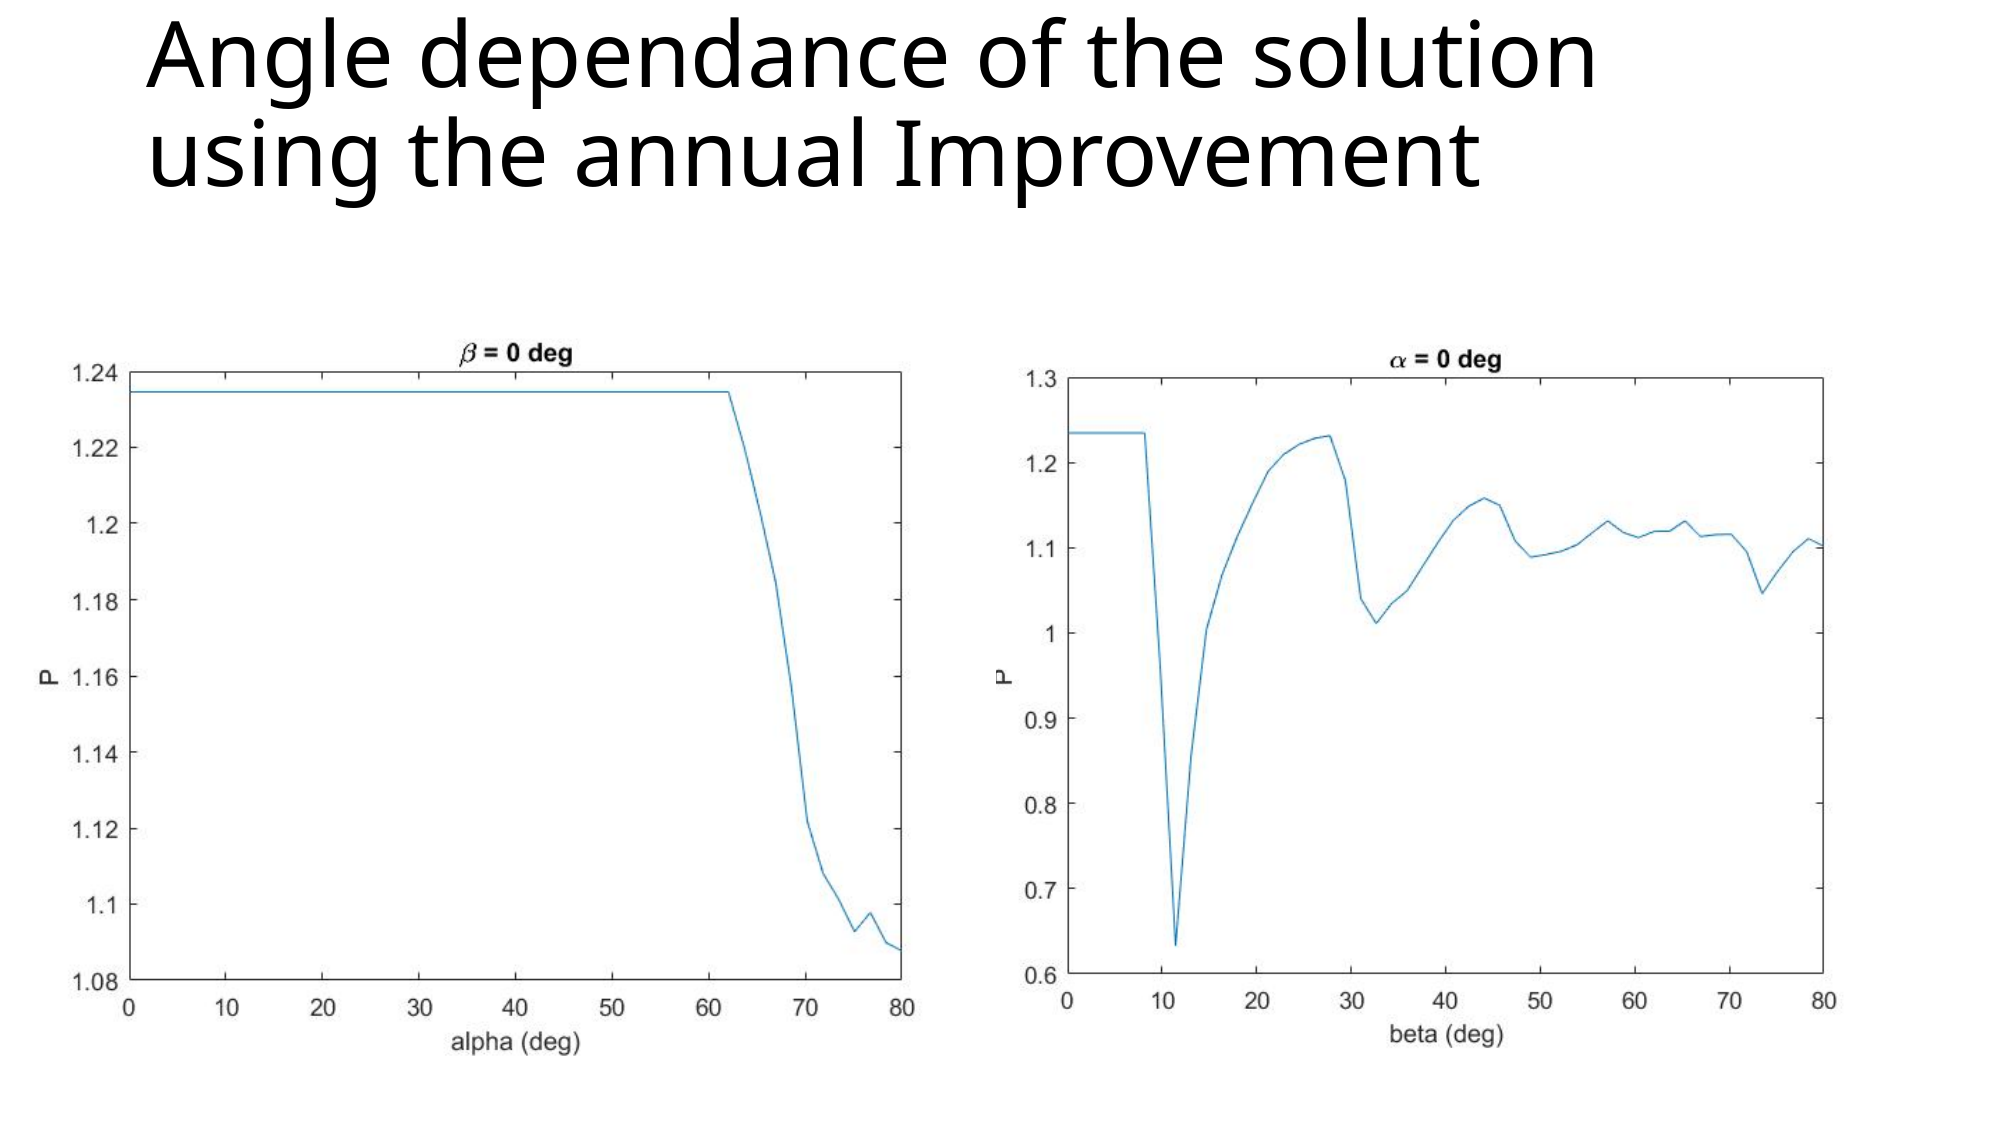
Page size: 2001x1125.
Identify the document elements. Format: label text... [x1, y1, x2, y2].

picture [0, 316, 1916, 1063]
title Angle dependance of the solution using the annual Improvement [131, 0, 1857, 216]
